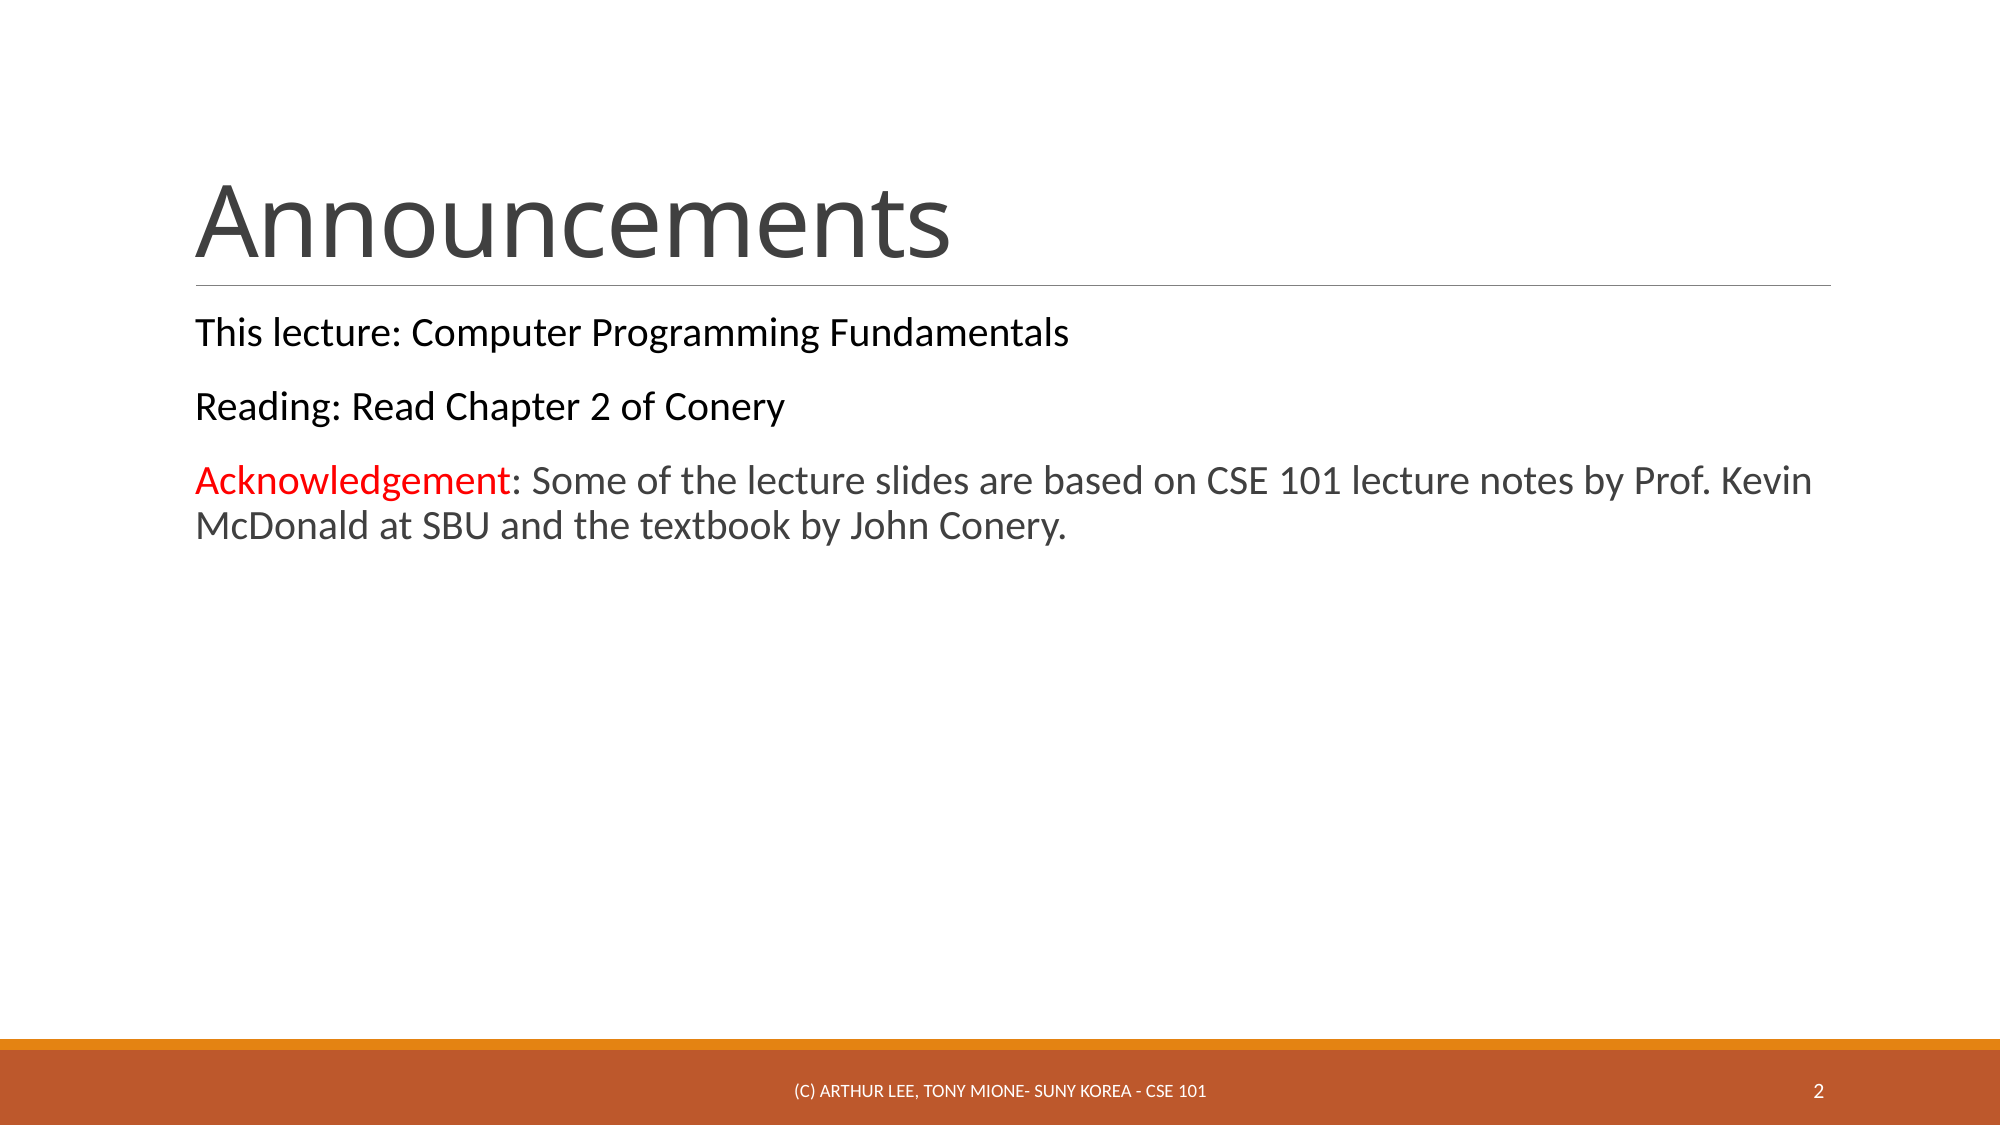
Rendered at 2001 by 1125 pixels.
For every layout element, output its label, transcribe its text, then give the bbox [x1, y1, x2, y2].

slide_number 2 [1624, 1059, 1840, 1120]
title Announcements [180, 47, 1830, 285]
footer (c) Arthur Lee, Tony Mione- SUNY Korea - CSE 101 [604, 1059, 1396, 1120]
list This lecture: Computer Programming Fundamentals Reading: Read Chapter 2 of Conery Acknowledgement: Some of the lecture slides are based on CSE 101 lecture notes by Prof. Kevin McDonald at SBU and the textbook by John Conery. [180, 302, 1830, 963]
